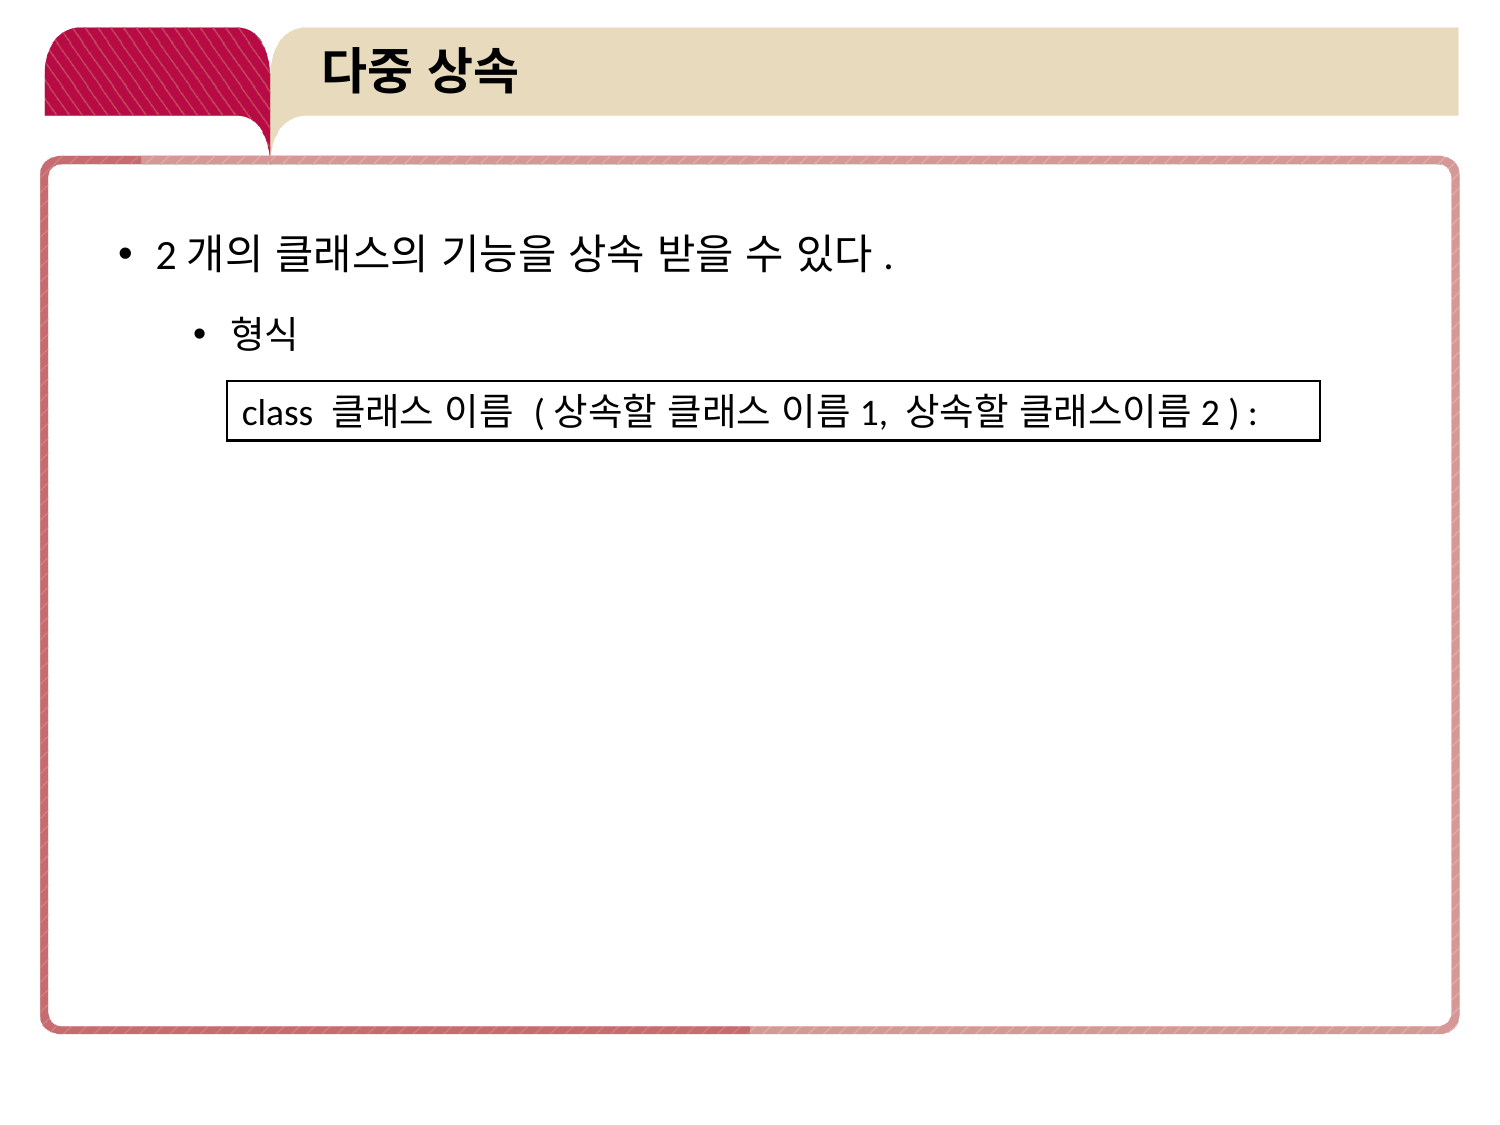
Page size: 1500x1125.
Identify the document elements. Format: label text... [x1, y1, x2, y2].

text_box class 클래스 이름 (상속할 클래스 이름1, 상속할 클래스이름2 ) : [226, 380, 1321, 442]
title 다중 상속 [306, 42, 1385, 105]
list 2개의 클래스의 기능을 상속 받을 수 있다. 형식 [103, 195, 1397, 1014]
picture [0, 0, 1500, 1043]
